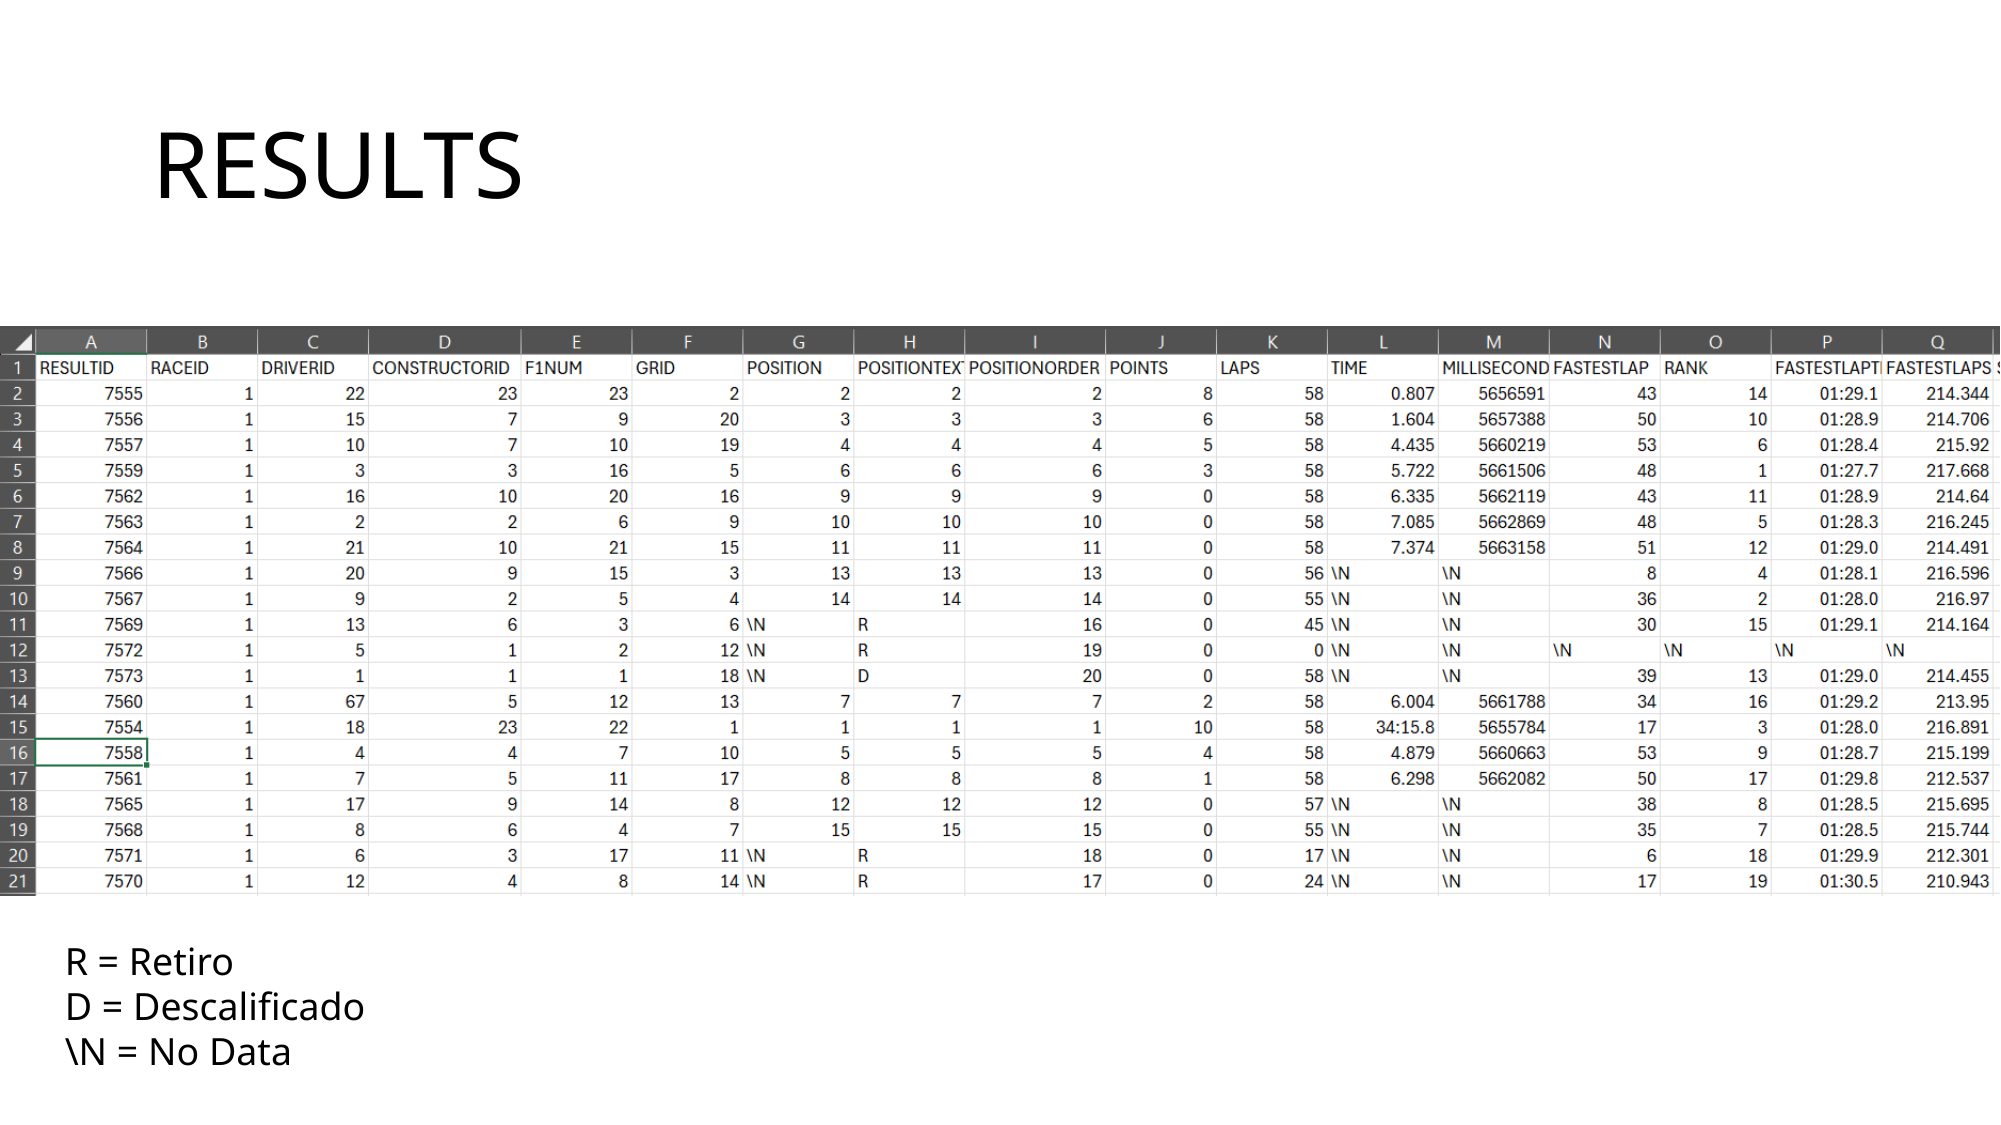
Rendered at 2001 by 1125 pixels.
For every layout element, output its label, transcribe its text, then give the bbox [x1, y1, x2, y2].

picture [0, 326, 2000, 896]
title RESULTS [137, 59, 1863, 278]
text_box R = Retiro D = Descalificado \N = No Data [50, 930, 1296, 1081]
